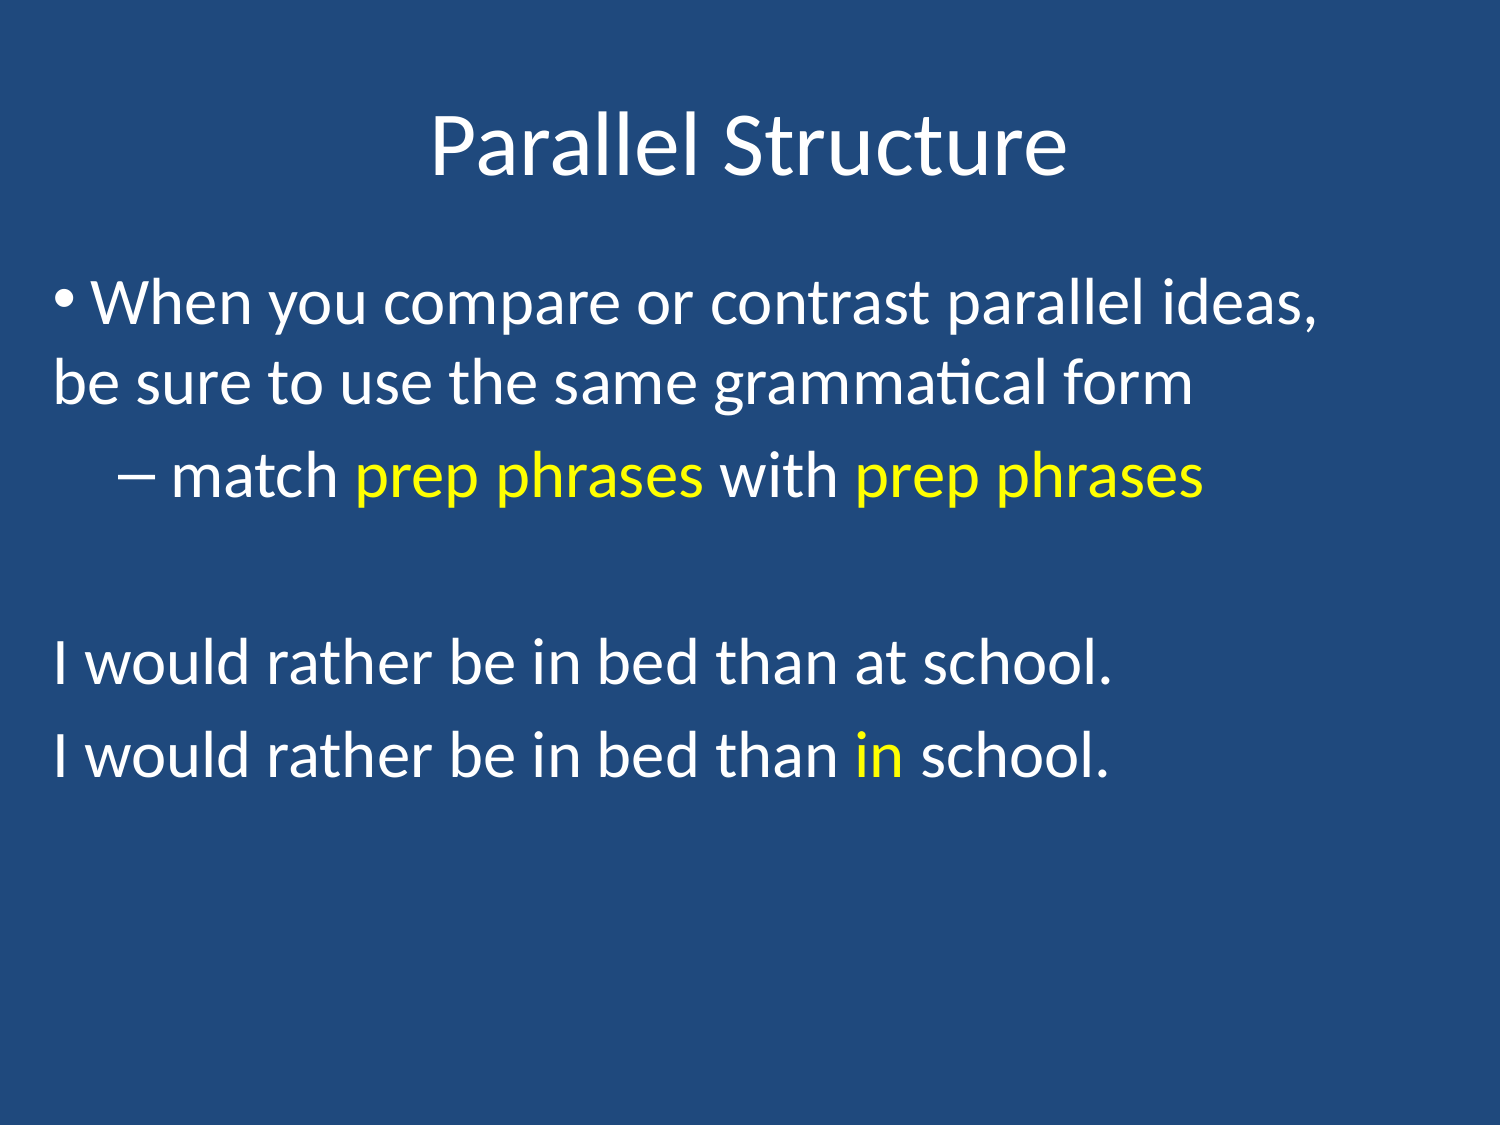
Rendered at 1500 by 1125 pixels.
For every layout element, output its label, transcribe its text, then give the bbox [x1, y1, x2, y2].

list When you compare or contrast parallel ideas, be sure to use the same grammatical form match prep phrases with prep phrases I would rather be in bed than at school. I would rather be in bed than in school. [37, 249, 1388, 993]
title Parallel Structure [75, 45, 1425, 233]
